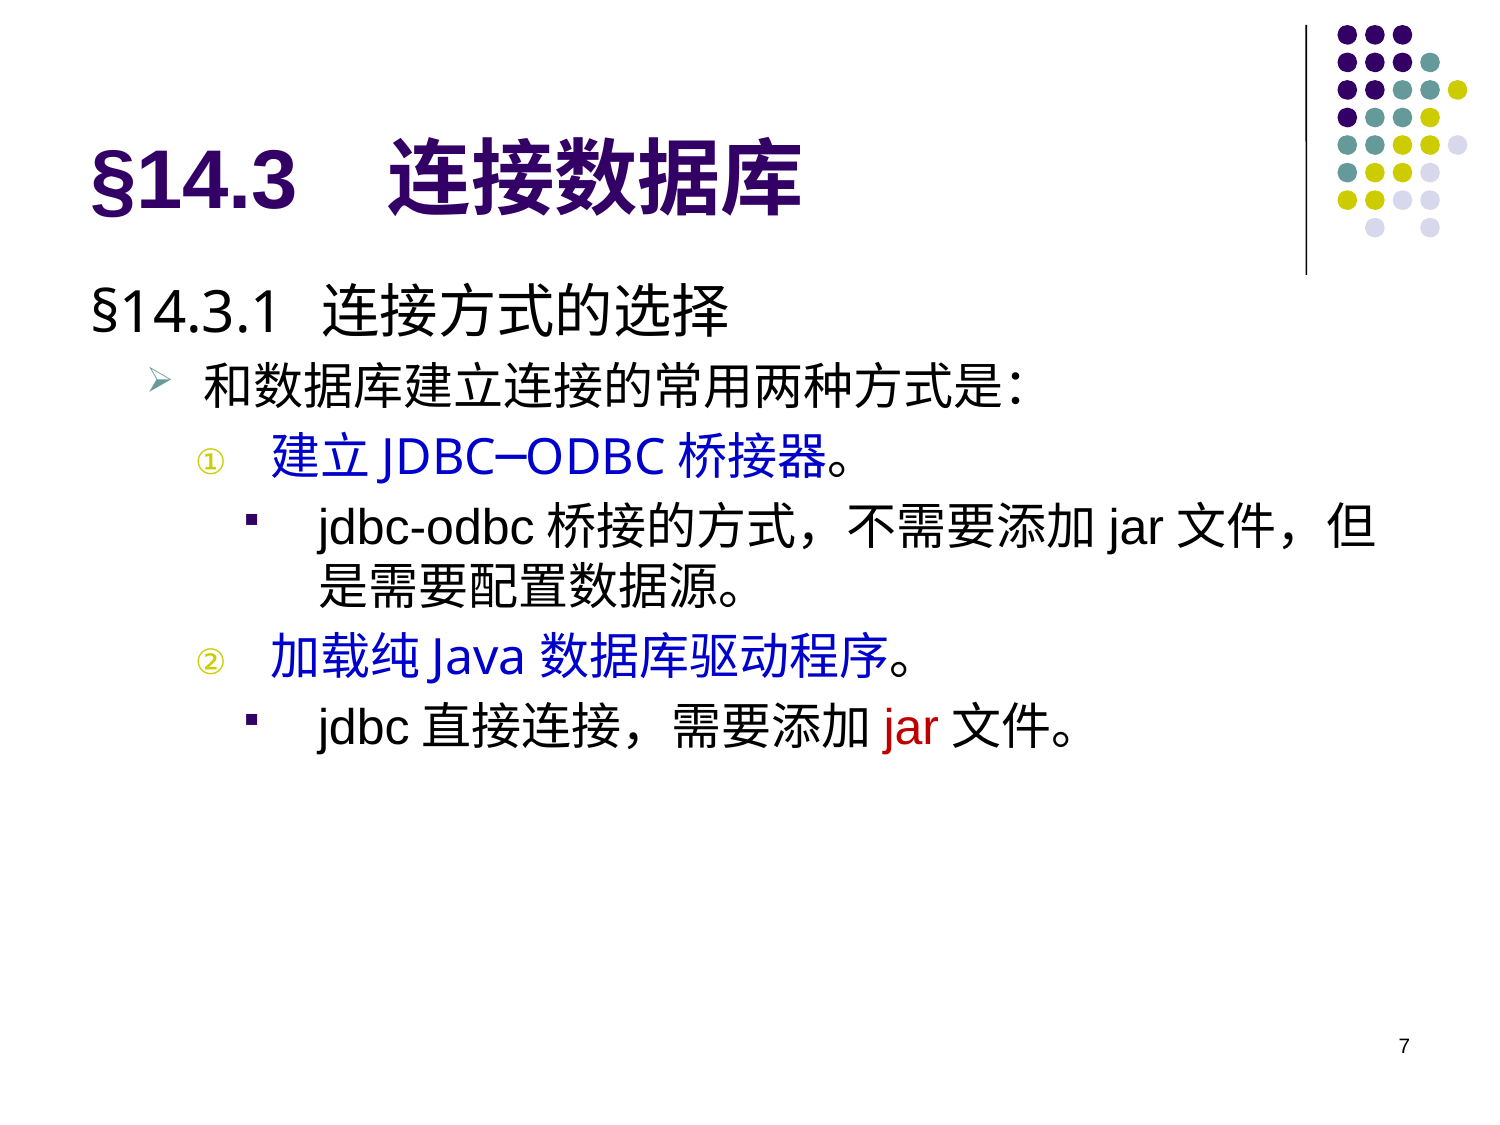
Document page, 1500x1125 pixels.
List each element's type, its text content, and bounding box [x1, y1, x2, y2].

list §14.3.1 连接方式的选择 和数据库建立连接的常用两种方式是： 建立JDBC─ODBC桥接器。 jdbc-odbc桥接的方式，不需要添加jar文件，但是需要配置数据源。 加载纯Java数据库驱动程序。 jdbc直接连接，需要添加jar文件。 [74, 266, 1426, 1006]
slide_number 7 [1074, 1024, 1426, 1101]
title §14.3 连接数据库 [74, 19, 1313, 233]
